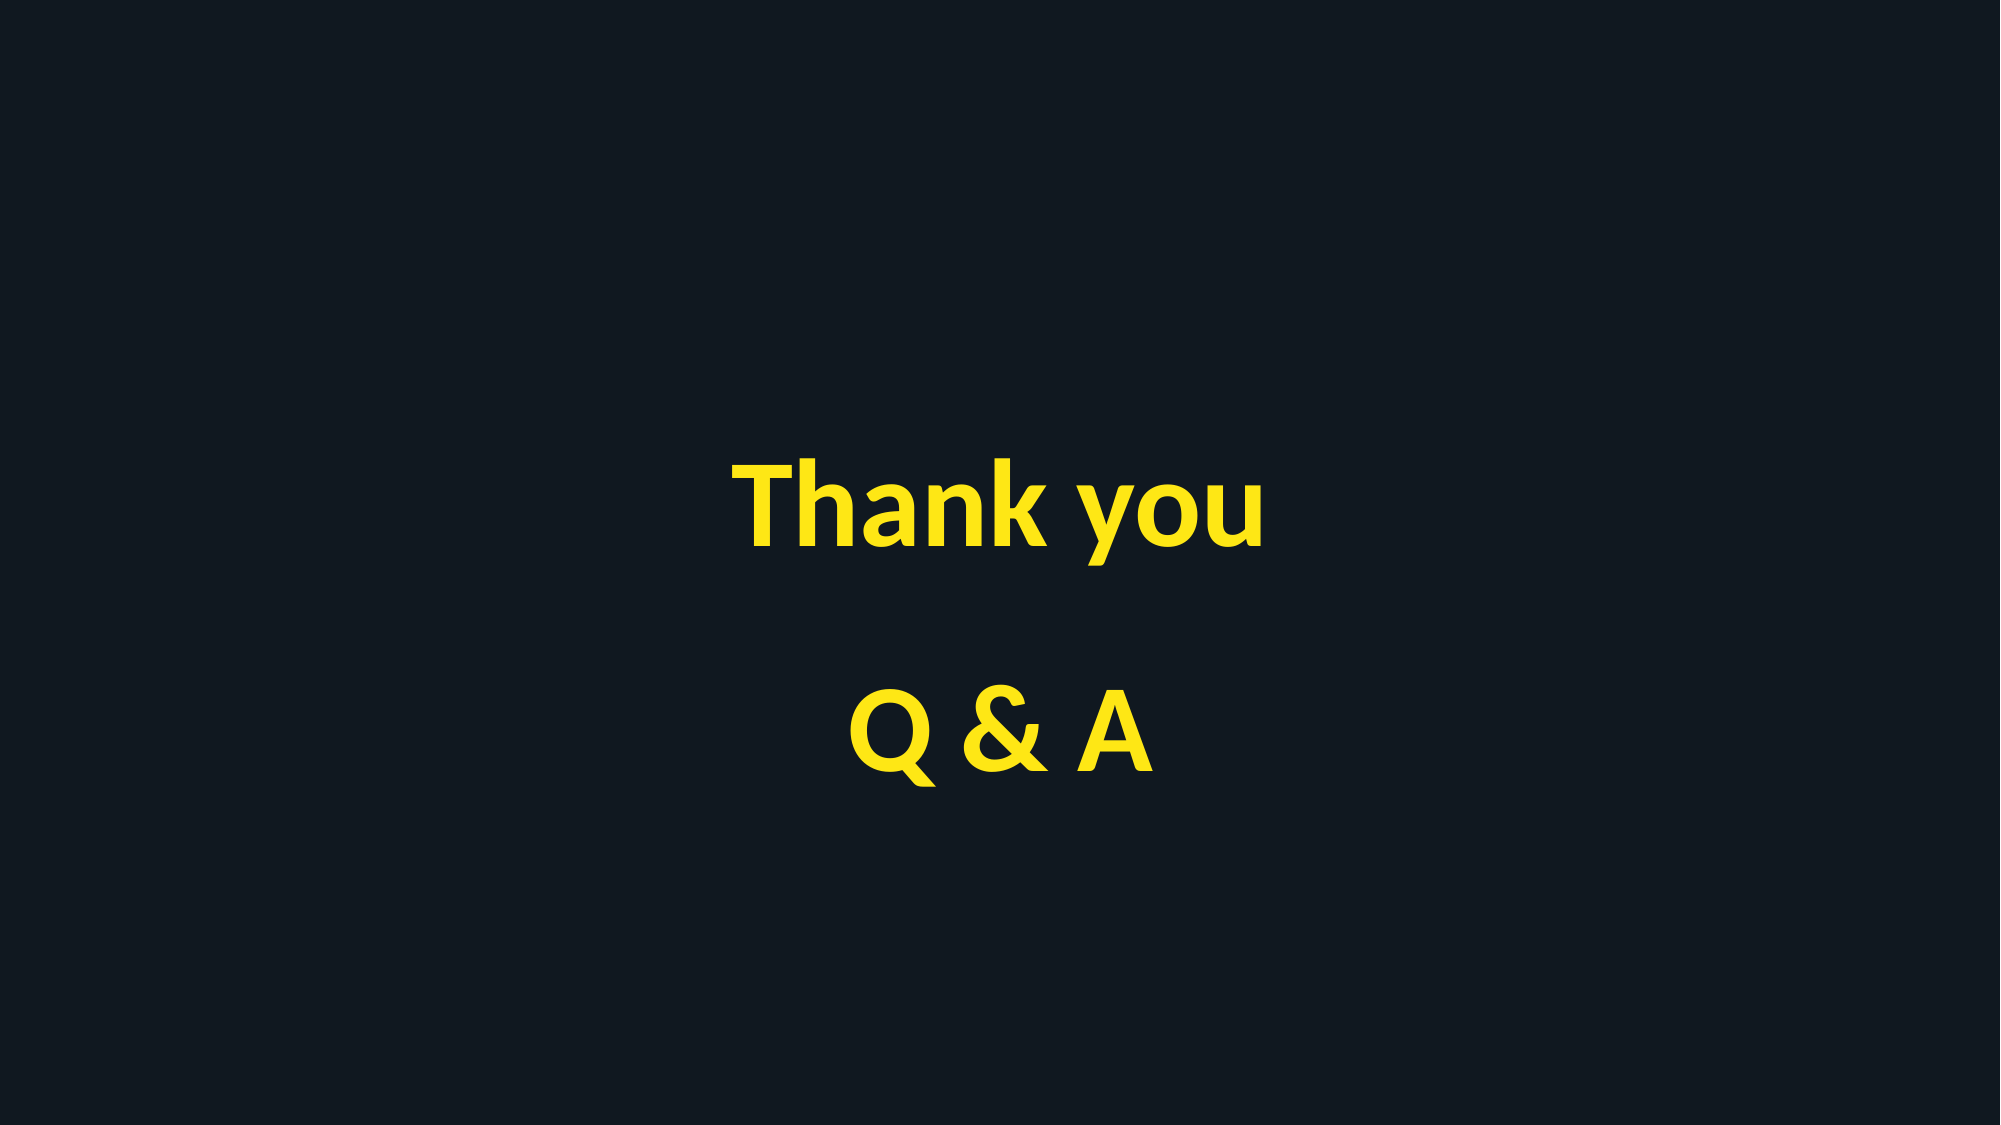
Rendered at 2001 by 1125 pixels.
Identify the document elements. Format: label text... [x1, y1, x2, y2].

text_box Thank you Q & A [590, 339, 1410, 805]
